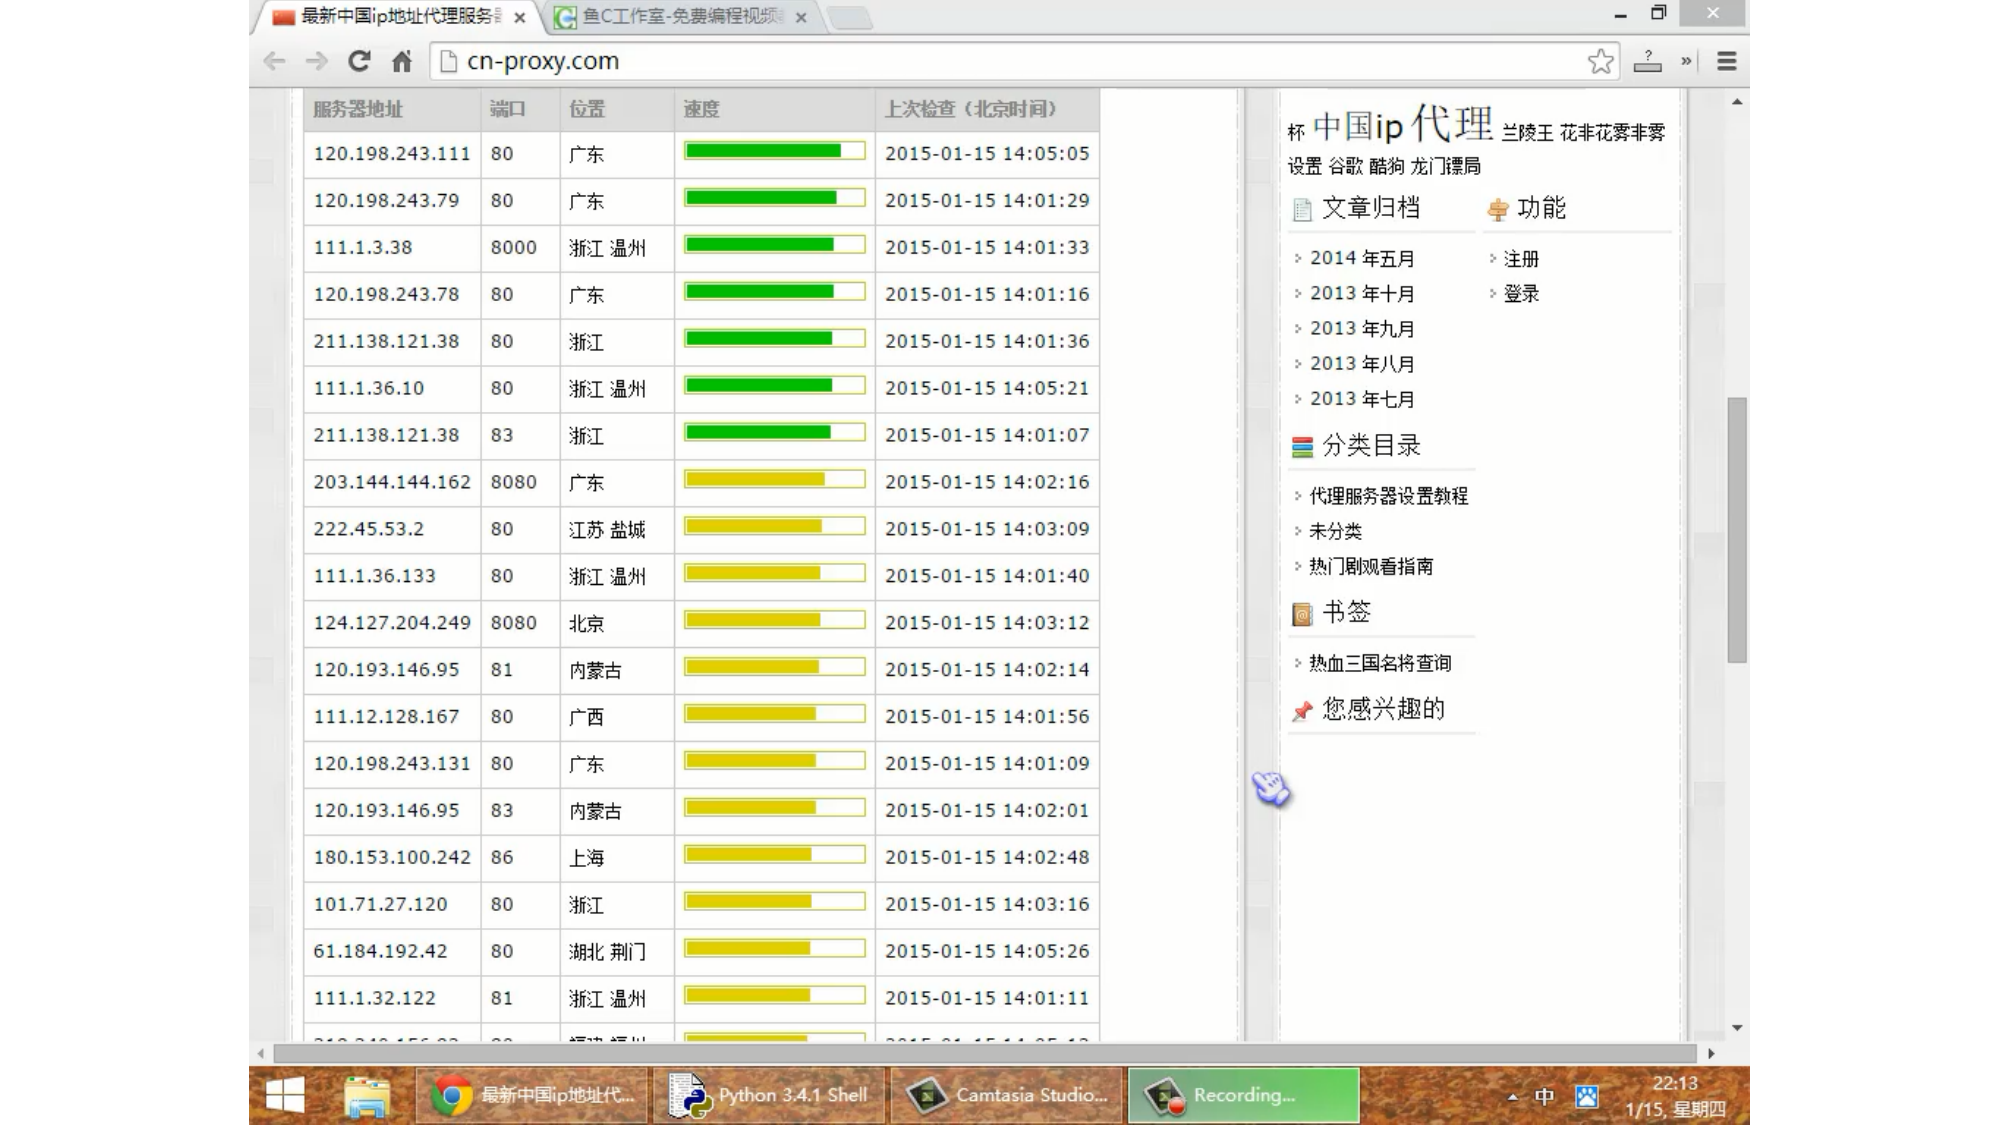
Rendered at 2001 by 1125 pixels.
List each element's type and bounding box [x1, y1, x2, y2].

picture [249, 0, 1750, 1125]
